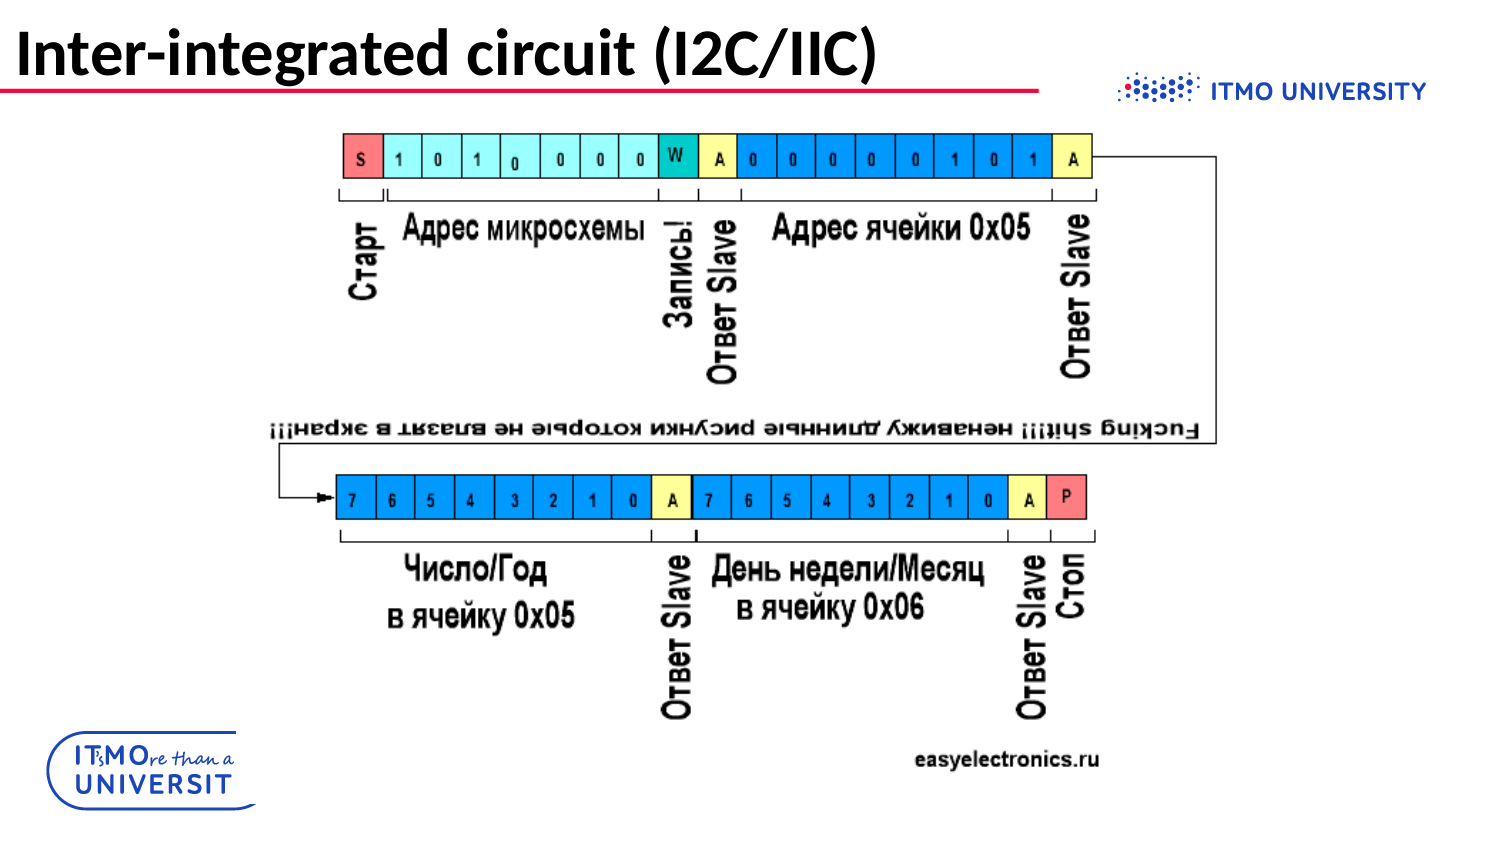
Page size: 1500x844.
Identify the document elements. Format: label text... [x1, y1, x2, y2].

title Inter-integrated circuit (I2C/IIC) [0, 1, 1030, 103]
picture [0, 0, 1500, 844]
